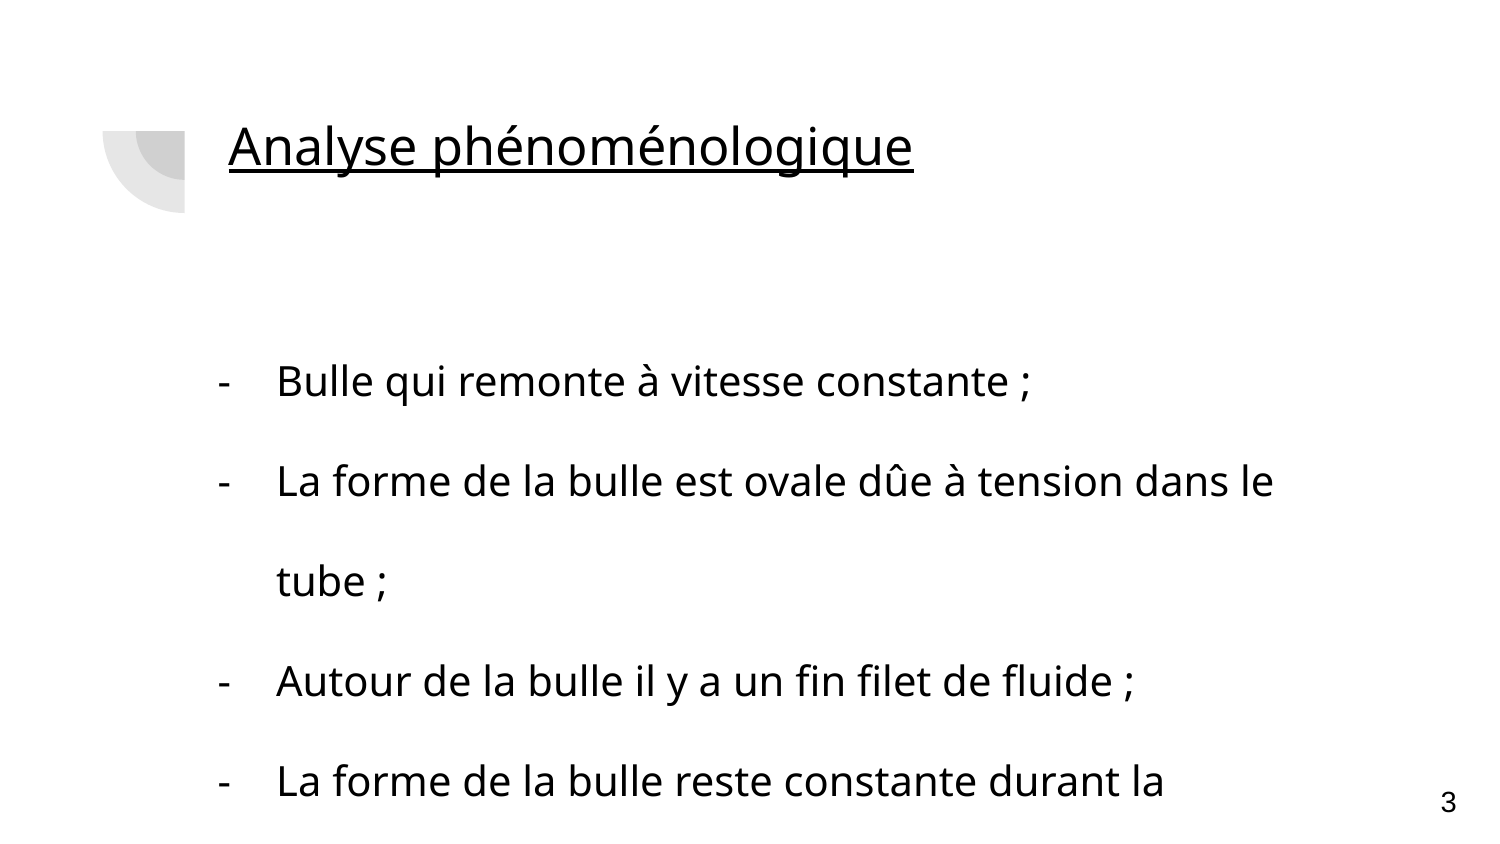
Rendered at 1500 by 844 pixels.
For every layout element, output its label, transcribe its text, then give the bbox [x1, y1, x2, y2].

text_box 3 [1425, 768, 1482, 844]
title Analyse phénoménologique [213, 98, 1368, 263]
list Bulle qui remonte à vitesse constante ; La forme de la bulle est ovale dûe à tension dans le tube ; Autour de la bulle il y a un fin filet de fluide ; La forme de la bulle reste constante durant la remontée. [185, 289, 1340, 679]
